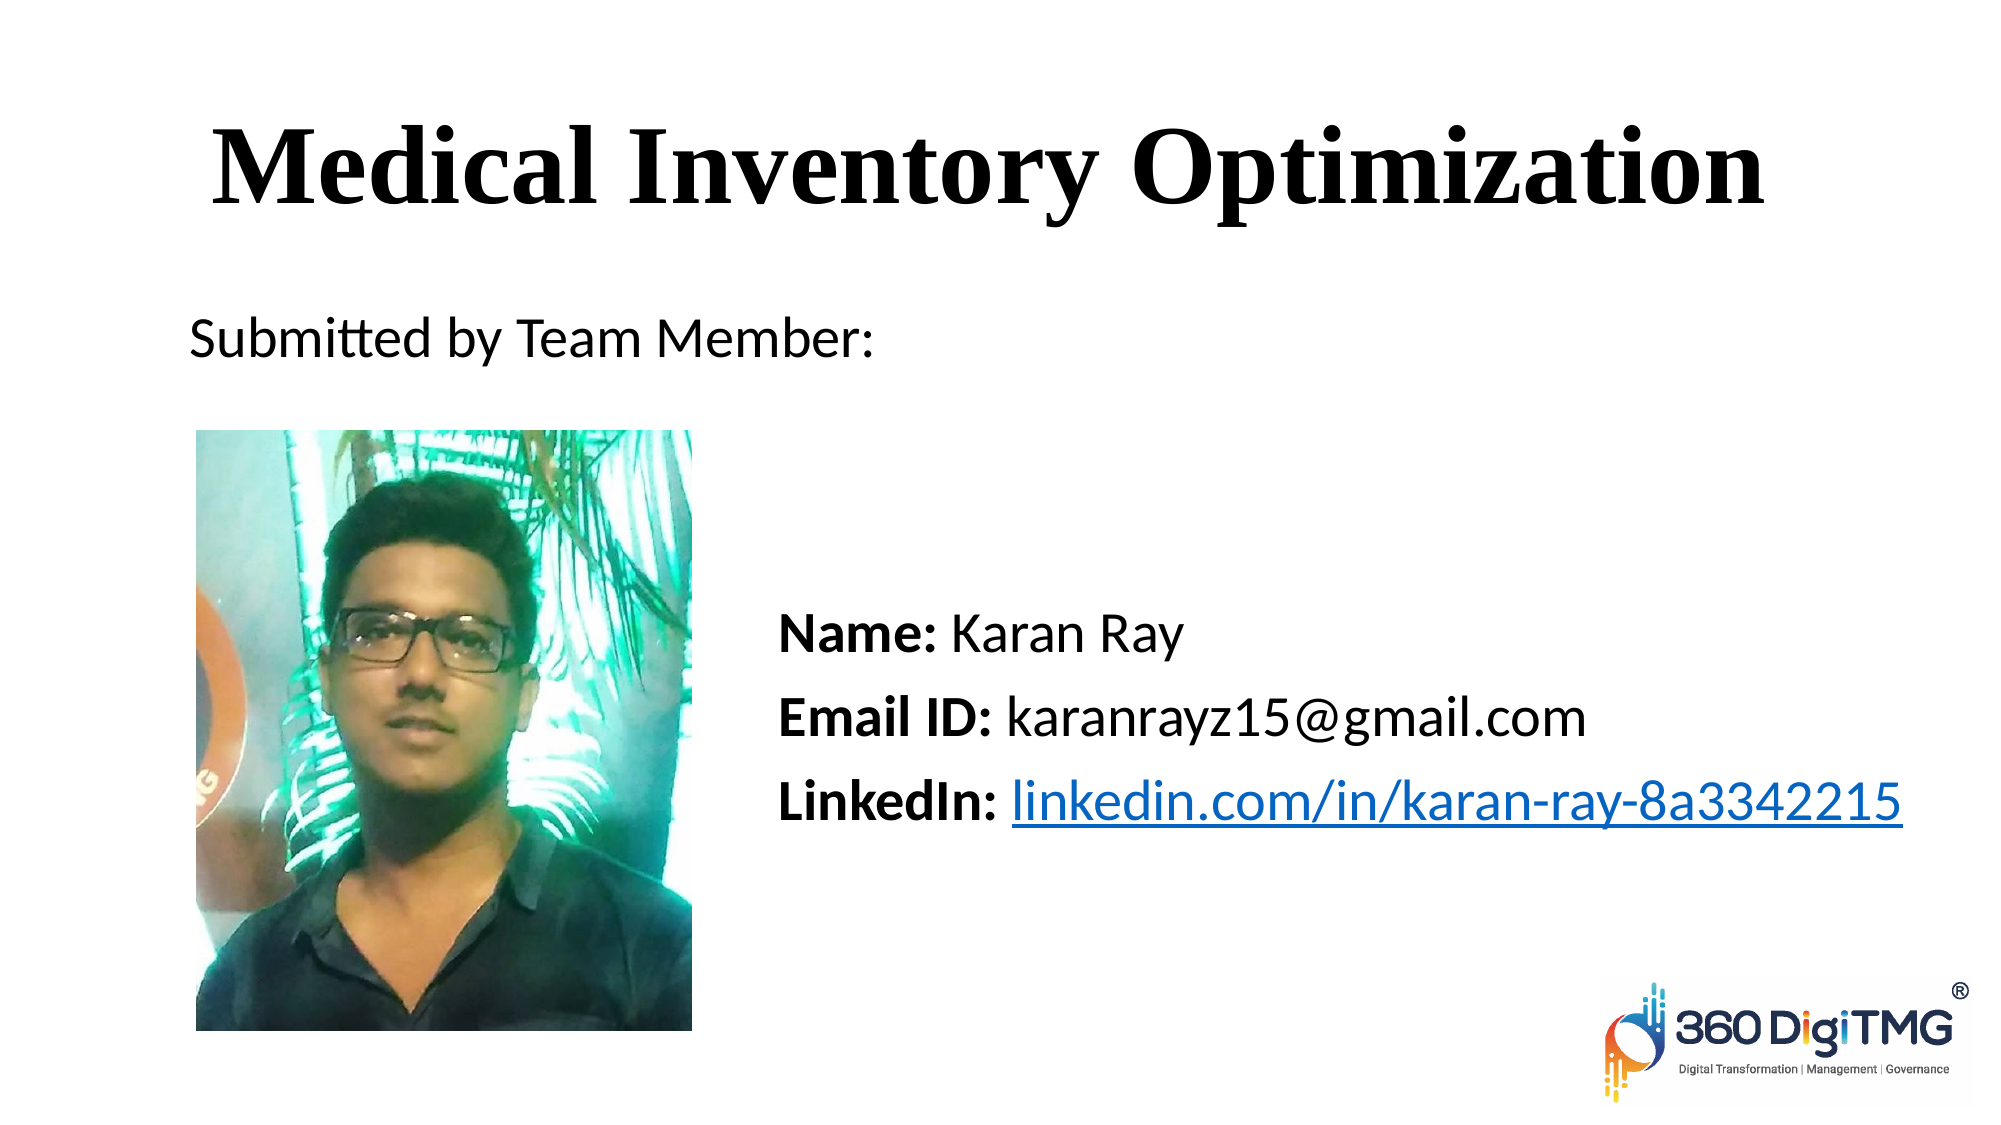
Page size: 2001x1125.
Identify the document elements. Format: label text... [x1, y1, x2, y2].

title Medical Inventory Optimization [196, 58, 1787, 276]
picture [1599, 976, 1974, 1110]
picture [196, 430, 693, 1031]
text_box Name: Karan Ray Email ID: karanrayz15@gmail.com LinkedIn: linkedin.com/in/karan-ray-8a3342215 [726, 595, 1993, 876]
list Submitted by Team Member: [137, 299, 1863, 1014]
